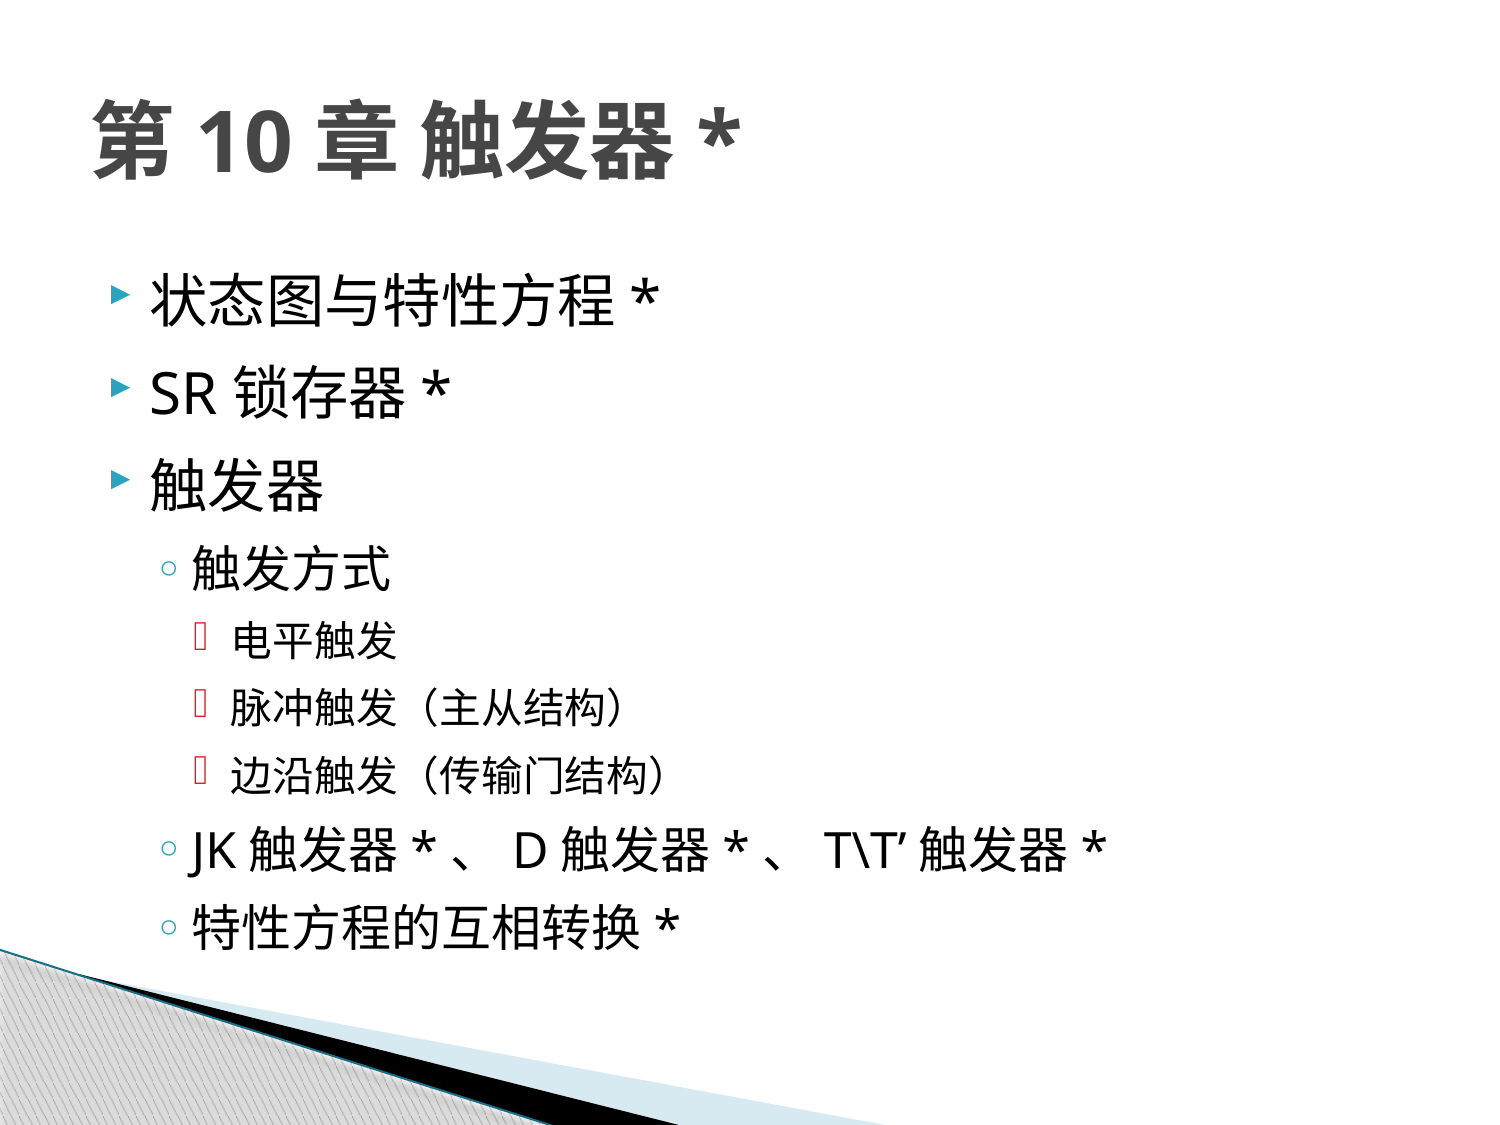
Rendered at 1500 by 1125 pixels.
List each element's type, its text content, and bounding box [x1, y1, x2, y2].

title 第10章 触发器* [75, 45, 1425, 233]
list 状态图与特性方程* SR锁存器* 触发器 触发方式 电平触发 脉冲触发（主从结构） 边沿触发（传输门结构） JK触发器*、D触发器*、T\T’触发器* 特性方程的互相转换* [75, 243, 1425, 986]
